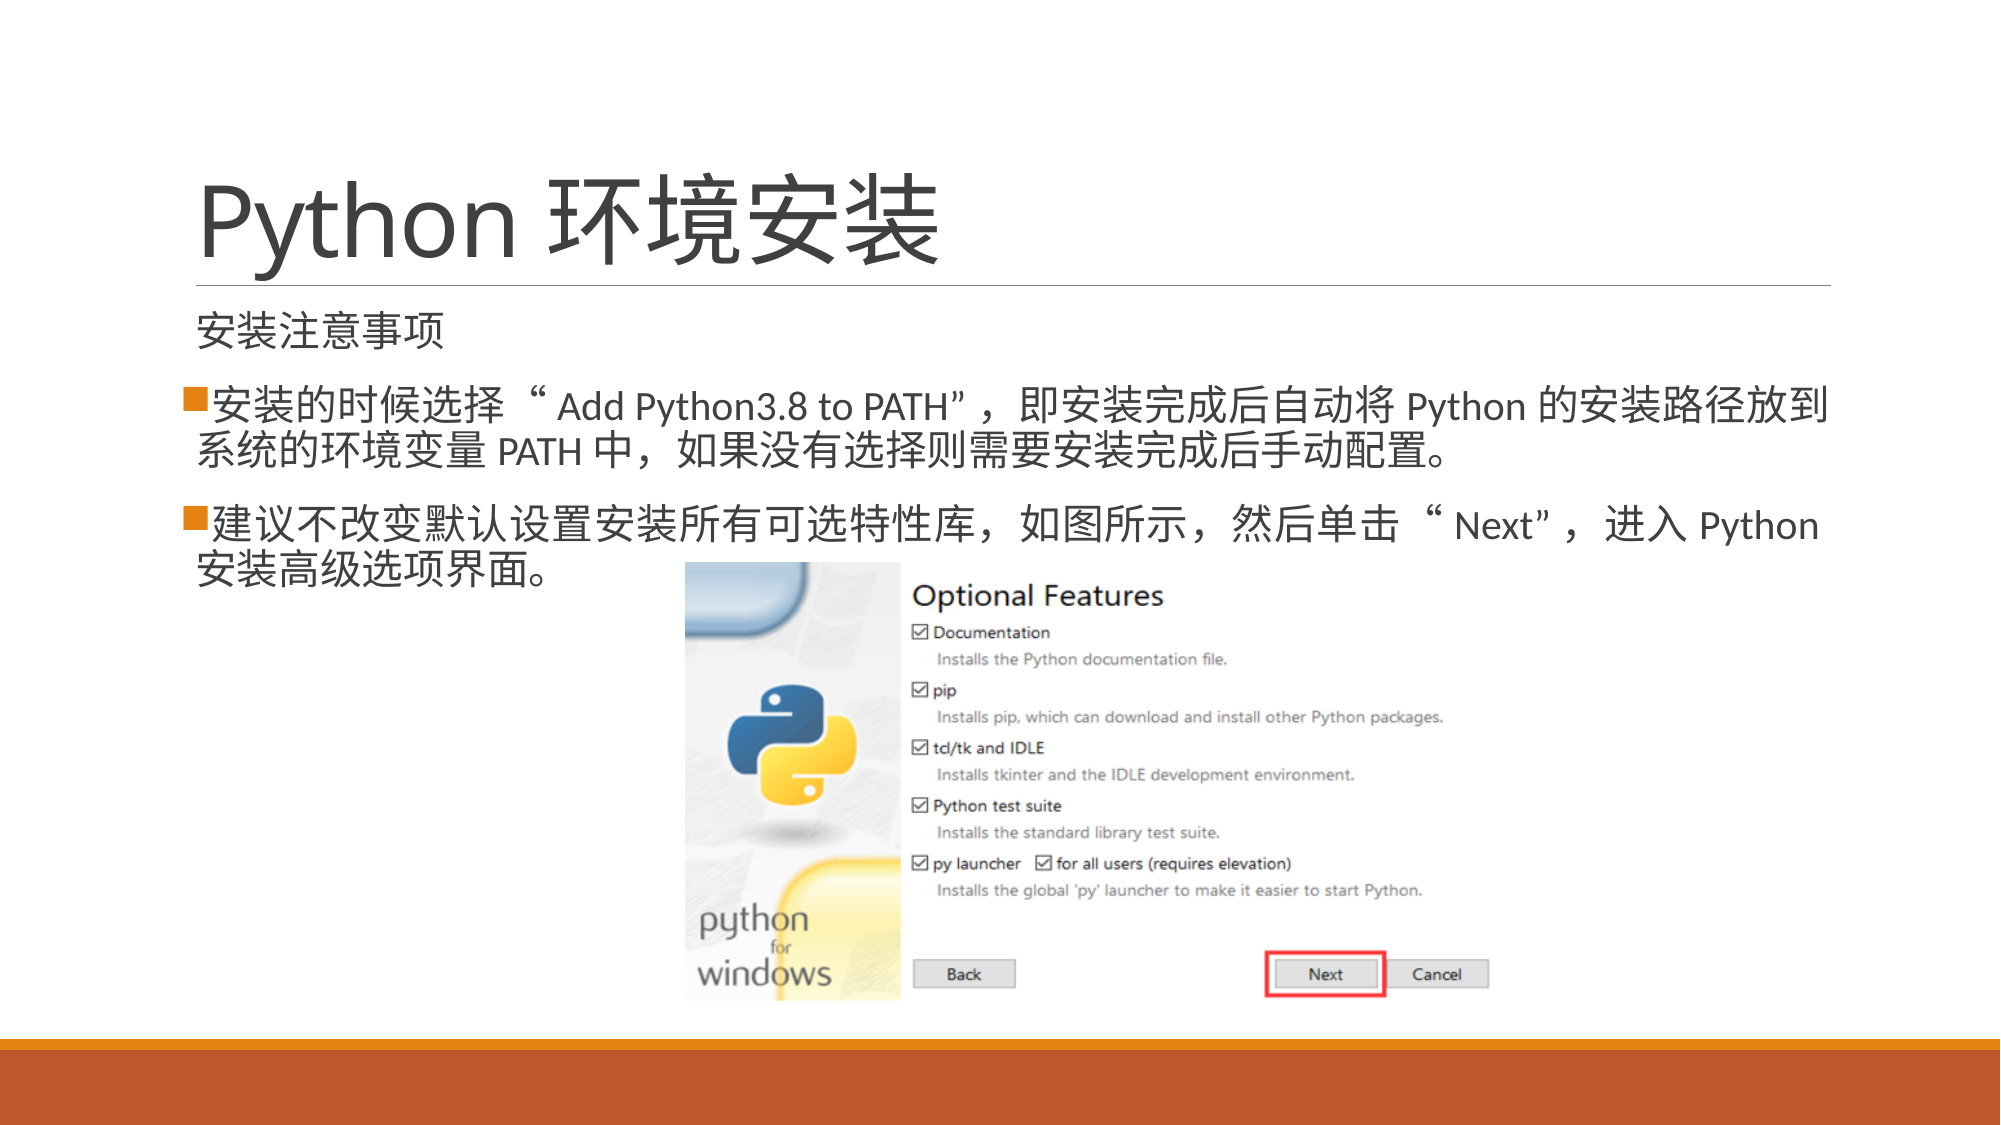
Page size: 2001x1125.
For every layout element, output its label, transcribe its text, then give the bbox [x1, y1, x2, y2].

title Python环境安装 [180, 47, 1830, 285]
list 安装注意事项 安装的时候选择“Add Python3.8 to PATH”，即安装完成后自动将Python的安装路径放到系统的环境变量PATH中，如果没有选择则需要安装完成后手动配置。 建议不改变默认设置安装所有可选特性库，如图所示，然后单击“Next”，进入Python安装高级选项界面。 [180, 302, 1830, 963]
picture [685, 561, 1501, 1003]
